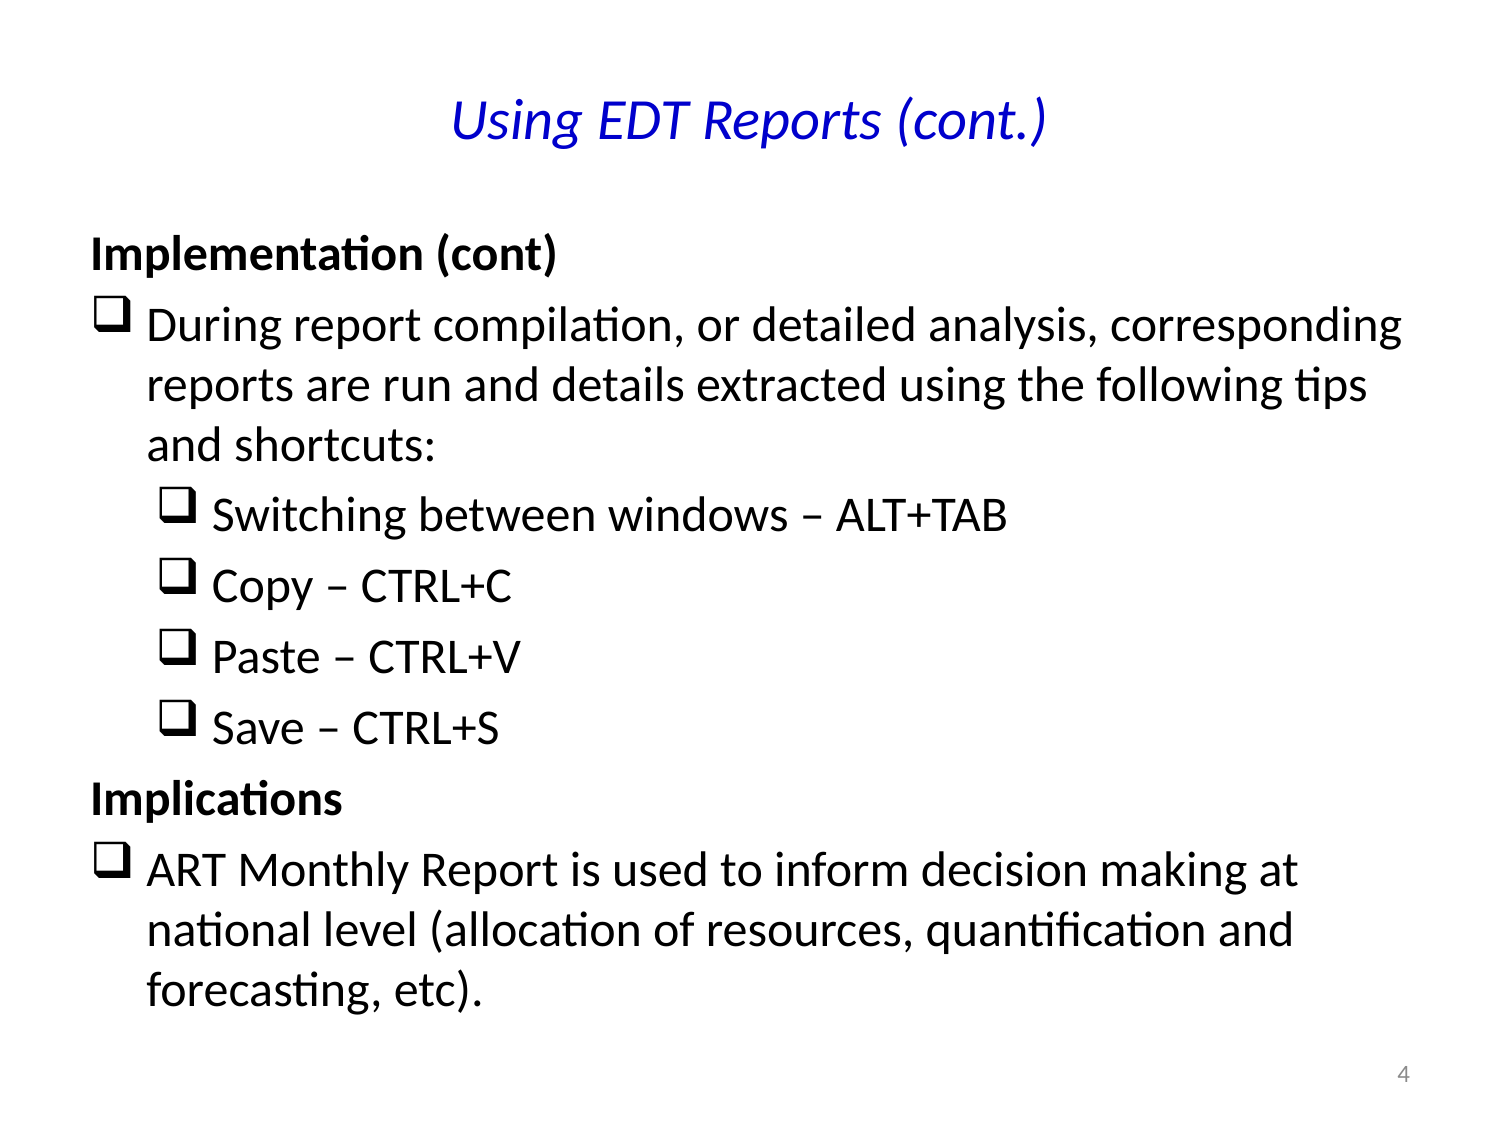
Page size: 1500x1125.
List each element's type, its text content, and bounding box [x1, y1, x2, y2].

title Using EDT Reports (cont.) [75, 45, 1425, 188]
slide_number 4 [1074, 1042, 1425, 1103]
list Implementation (cont) During report compilation, or detailed analysis, corresponding reports are run and details extracted using the following tips and shortcuts: Switching between windows – ALT+TAB Copy – CTRL+C Paste – CTRL+V Save – CTRL+S Implications ART Monthly Report is used to inform decision making at national level (allocation of resources, quantification and forecasting, etc). [75, 212, 1425, 1063]
